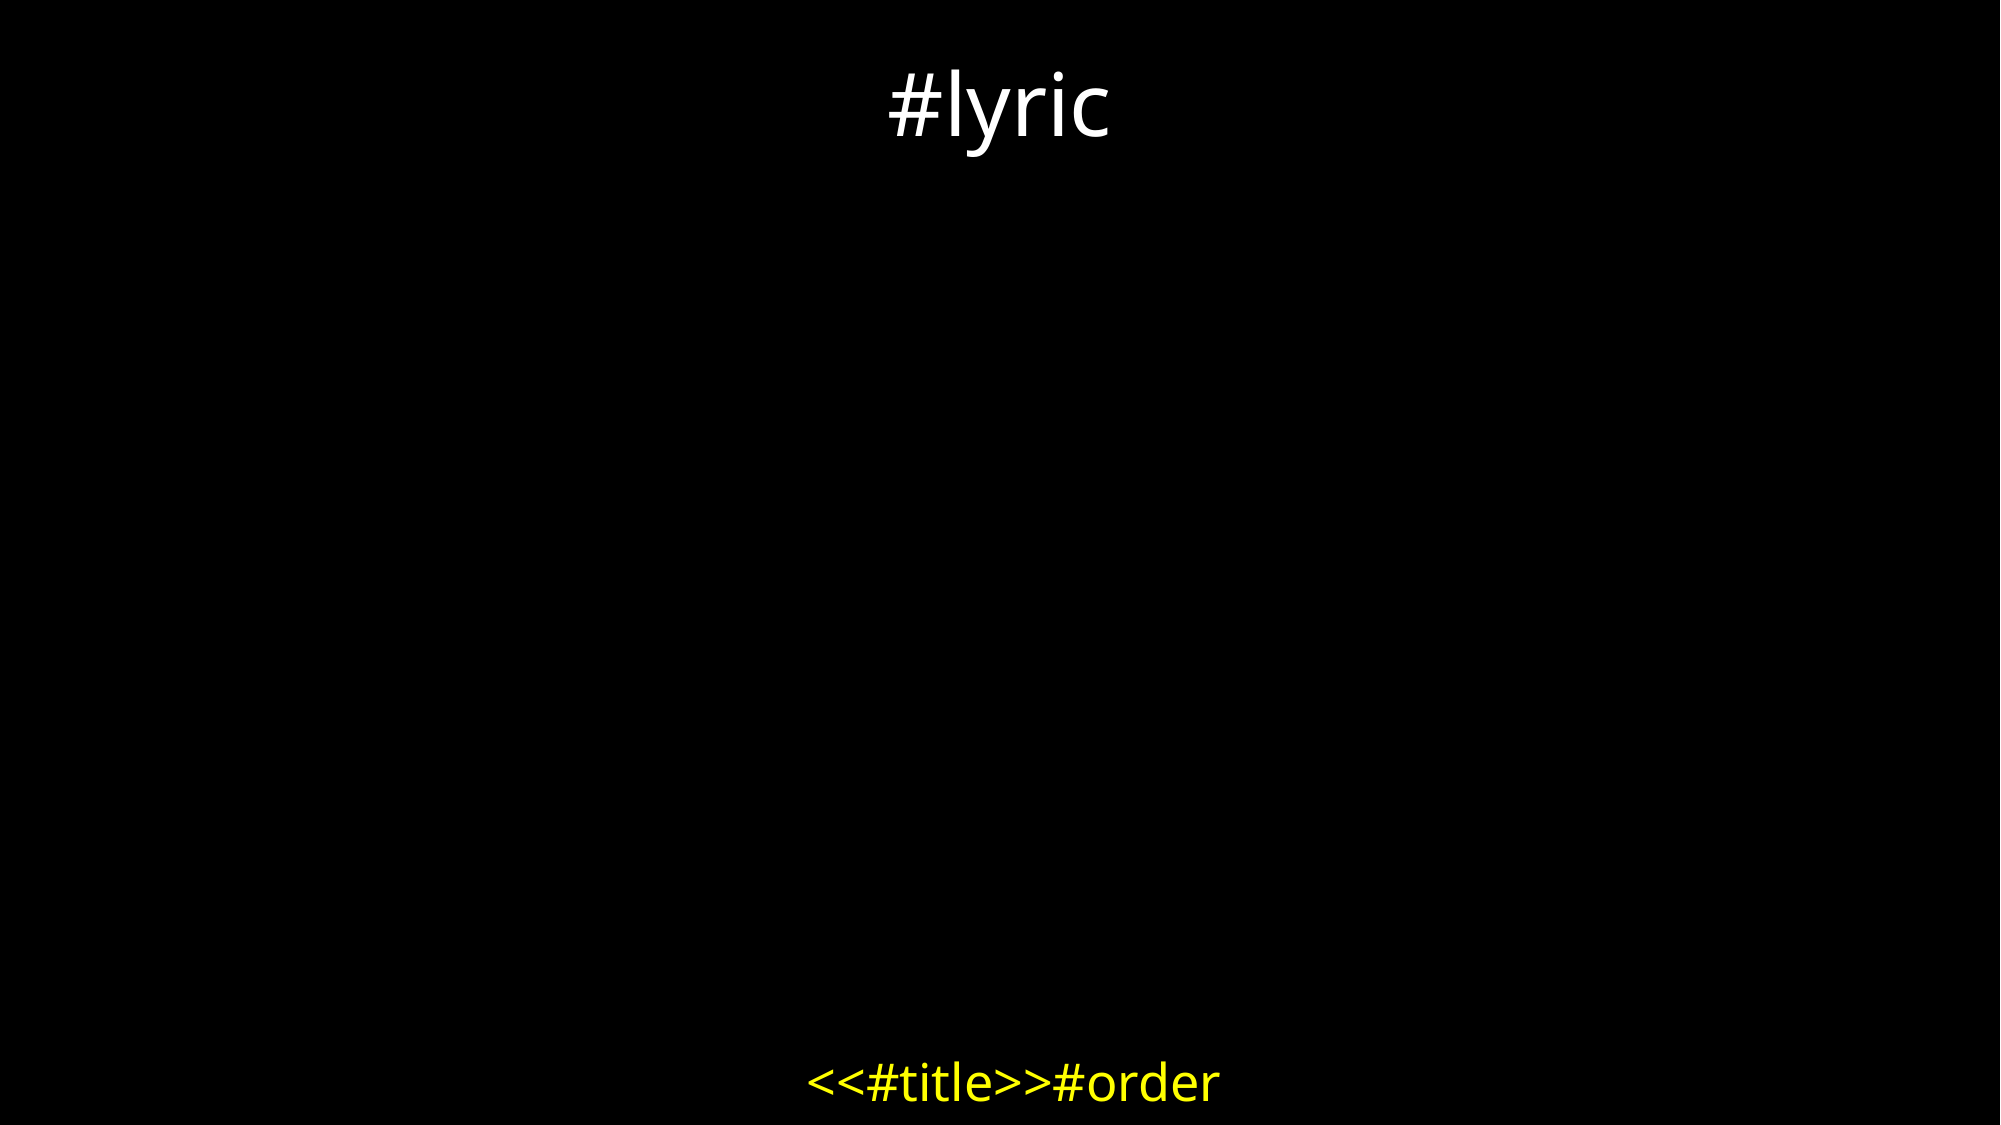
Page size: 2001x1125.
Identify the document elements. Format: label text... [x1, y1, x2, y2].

text_box [0, 0, 2000, 1125]
text_box <<#title>>#order [171, 1041, 1857, 1119]
text_box #lyric [249, 41, 1750, 162]
